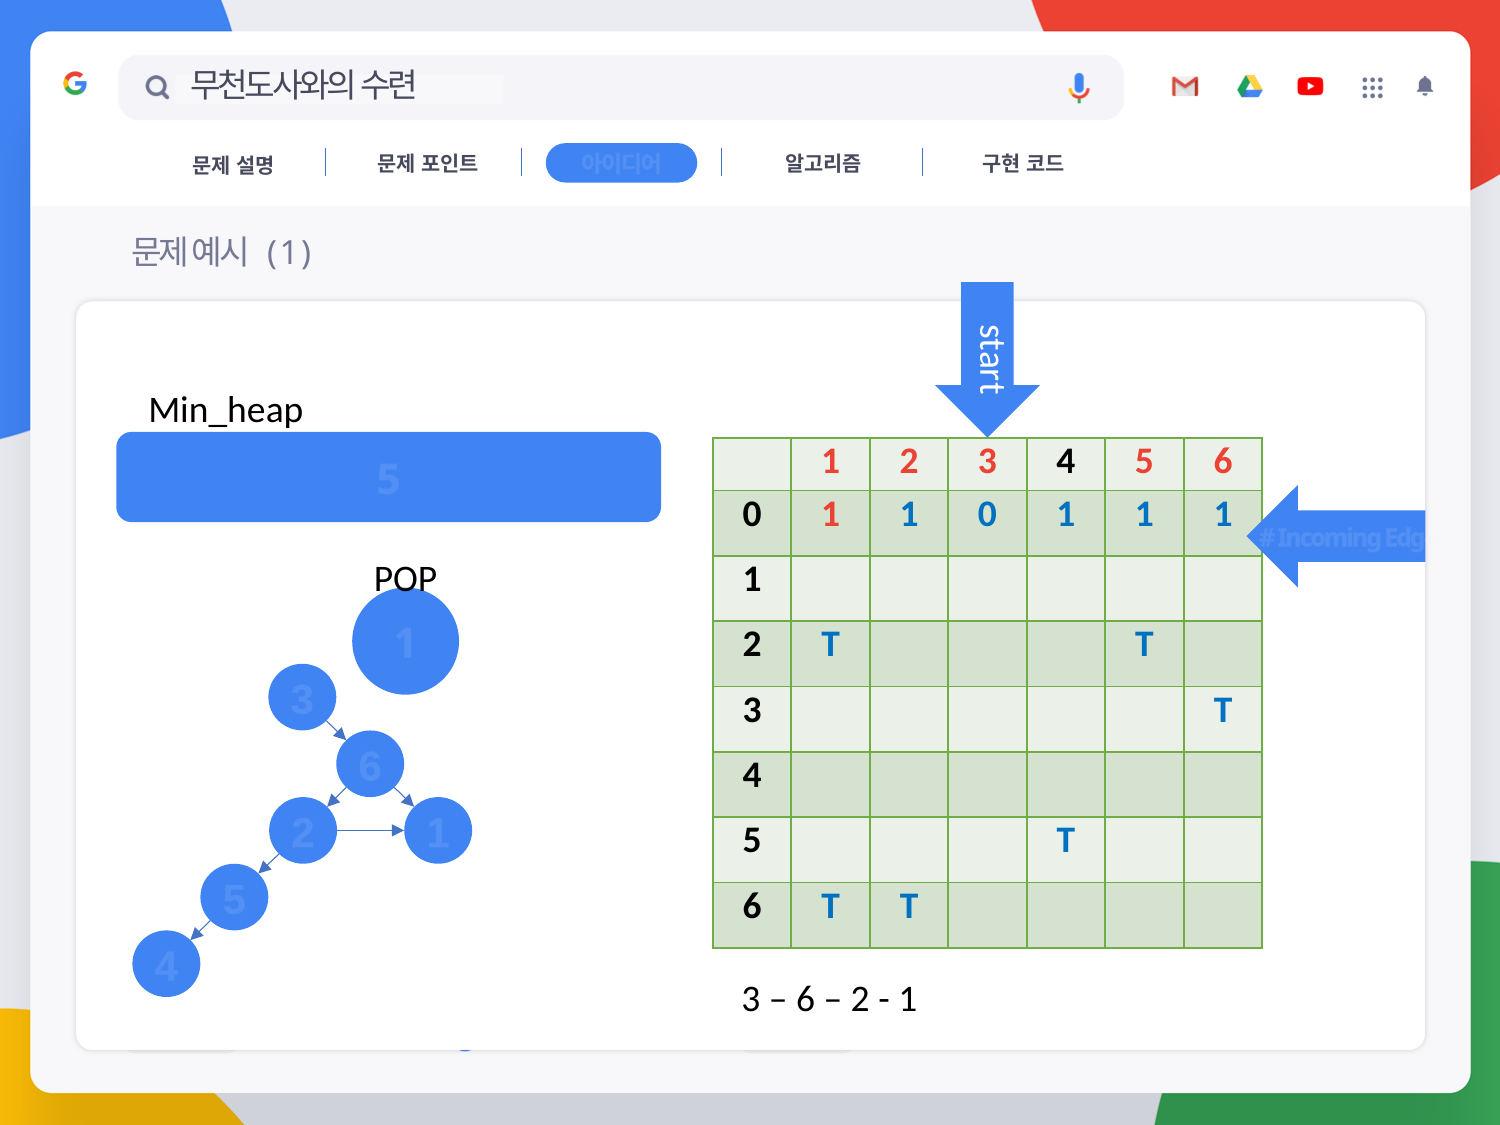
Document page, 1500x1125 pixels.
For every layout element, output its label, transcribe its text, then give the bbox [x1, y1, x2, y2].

table_cell [1028, 753, 1104, 816]
table_cell [949, 557, 1026, 620]
text_box 1 [352, 607, 460, 663]
table_header [714, 439, 790, 490]
table_cell [792, 818, 869, 882]
title 무천도사와의 수련 [175, 61, 697, 112]
table_header 6 [1185, 439, 1261, 490]
table_cell [871, 687, 947, 751]
table_cell [792, 557, 869, 620]
table_cell [1106, 557, 1183, 620]
text_box # Incoming Edge [1246, 484, 1426, 588]
table_cell 6 [714, 883, 790, 947]
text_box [96, 134, 1448, 190]
table_cell [1106, 818, 1183, 882]
table_cell [792, 753, 869, 816]
table_header 1 [792, 439, 869, 490]
table_cell T [792, 622, 869, 686]
text_box [1026, 385, 1040, 400]
table_cell [949, 818, 1026, 882]
table_cell [1106, 753, 1183, 816]
table_cell T [871, 883, 947, 947]
table_cell 0 [949, 491, 1026, 555]
table_cell [871, 753, 947, 816]
table_cell [949, 687, 1026, 751]
table_header 5 [1106, 439, 1183, 490]
table_cell [1106, 883, 1183, 947]
table_cell [1106, 687, 1183, 751]
text_box 문제 예시 ( 1 ) [116, 223, 662, 274]
table_cell [949, 622, 1026, 686]
table_cell 2 [714, 622, 790, 686]
table_cell [1185, 557, 1261, 620]
table_header 4 [1028, 439, 1104, 490]
table_cell 5 [714, 818, 790, 882]
table_cell 1 [1106, 491, 1183, 555]
table_cell [1028, 557, 1104, 620]
table_cell T [1028, 818, 1104, 882]
table_cell [792, 687, 869, 751]
table_cell 0 [714, 491, 790, 555]
text_box Min_heap [133, 377, 319, 437]
text_box [981, 432, 994, 438]
text_box 5 [116, 431, 662, 523]
table_cell [1028, 883, 1104, 947]
table_cell [1185, 883, 1261, 947]
table_cell 3 [714, 687, 790, 751]
table_cell T [1106, 622, 1183, 686]
text_box [935, 385, 949, 400]
table_cell 1 [1185, 491, 1261, 555]
table_header 3 [949, 439, 1026, 490]
table_cell [871, 622, 947, 686]
table_cell 1 [792, 491, 869, 555]
table_cell [871, 818, 947, 882]
text_box [961, 282, 1014, 310]
table_cell 1 [871, 491, 947, 555]
table_cell [1185, 818, 1261, 882]
table_cell [871, 557, 947, 620]
table_cell [1185, 622, 1261, 686]
table_cell T [1185, 687, 1261, 751]
table_cell [949, 883, 1026, 947]
table_header 2 [871, 439, 947, 490]
table_cell 4 [714, 753, 790, 816]
picture [0, 0, 1500, 1125]
table_cell [1185, 753, 1261, 816]
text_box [132, 663, 473, 998]
table_cell 1 [714, 557, 790, 620]
text_box POP [359, 546, 453, 607]
table_cell 1 [1028, 491, 1104, 555]
text_box start [949, 310, 1026, 432]
table_cell [1028, 622, 1104, 686]
table_cell T [792, 883, 869, 947]
text_box 3 – 6 – 2 - 1 [726, 967, 933, 1027]
table_cell [949, 753, 1026, 816]
table_cell [1028, 687, 1104, 751]
